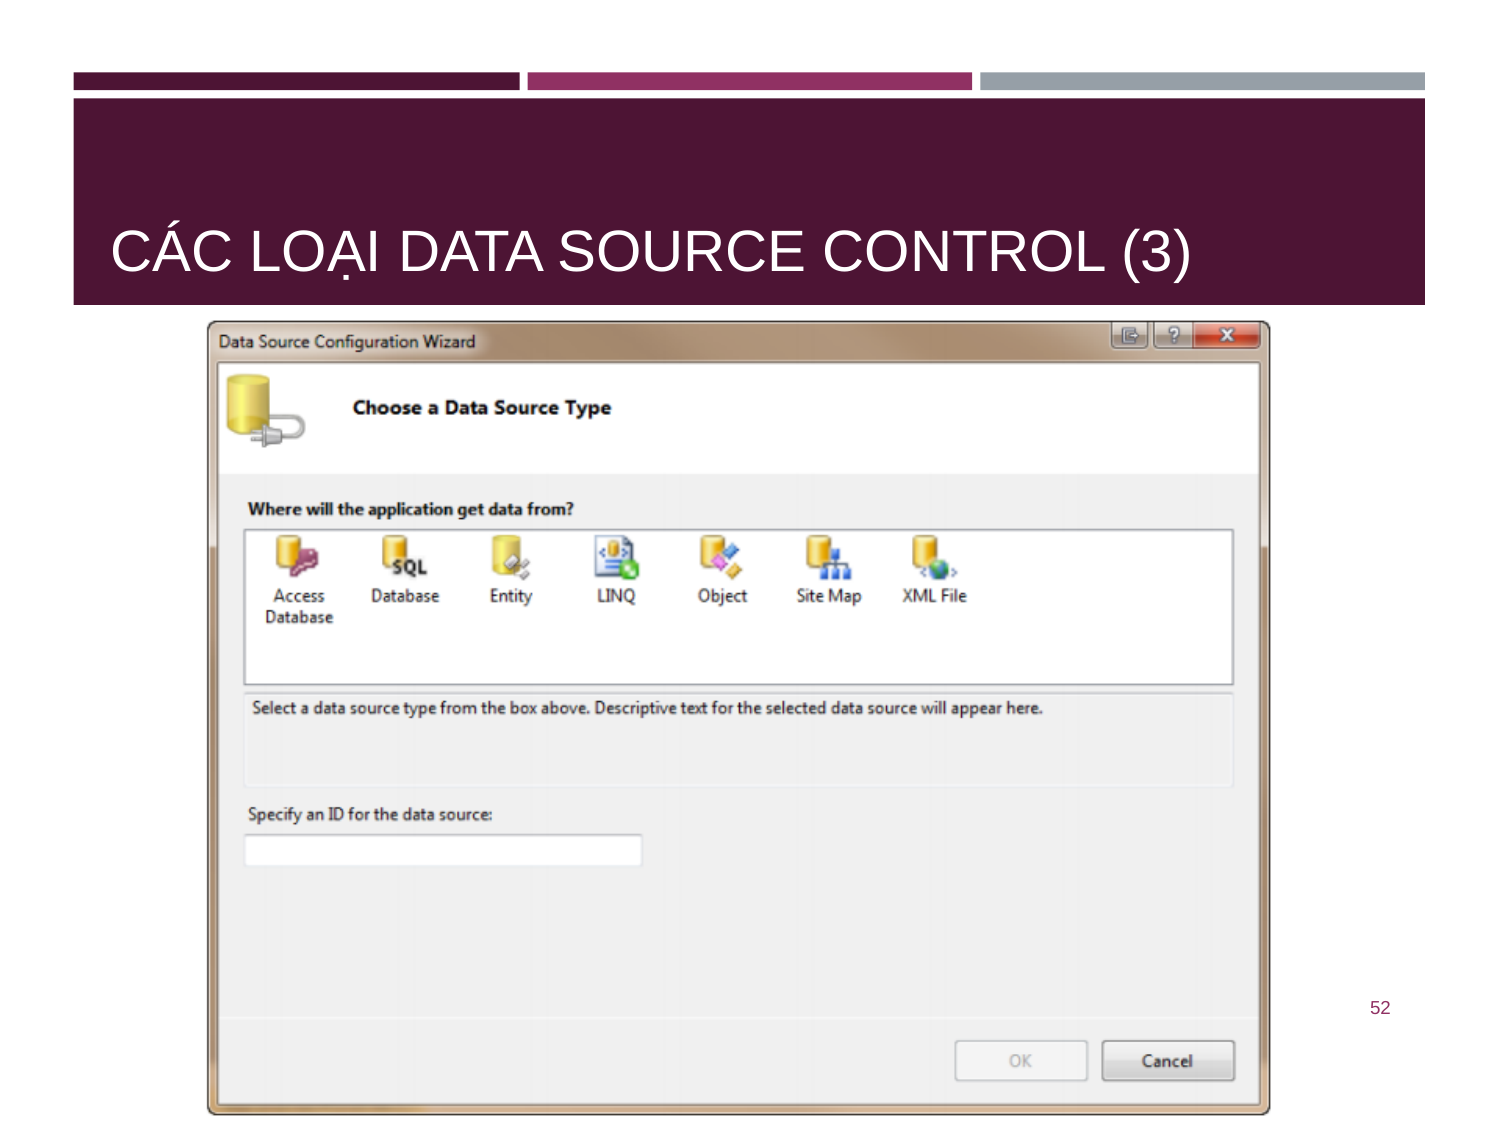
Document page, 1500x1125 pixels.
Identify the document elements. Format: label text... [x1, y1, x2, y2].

picture [198, 310, 1280, 1125]
title CÁC LOẠI DATA SOURCE CONTROL (3) [95, 112, 1406, 291]
slide_number ‹#› [1283, 977, 1406, 1037]
